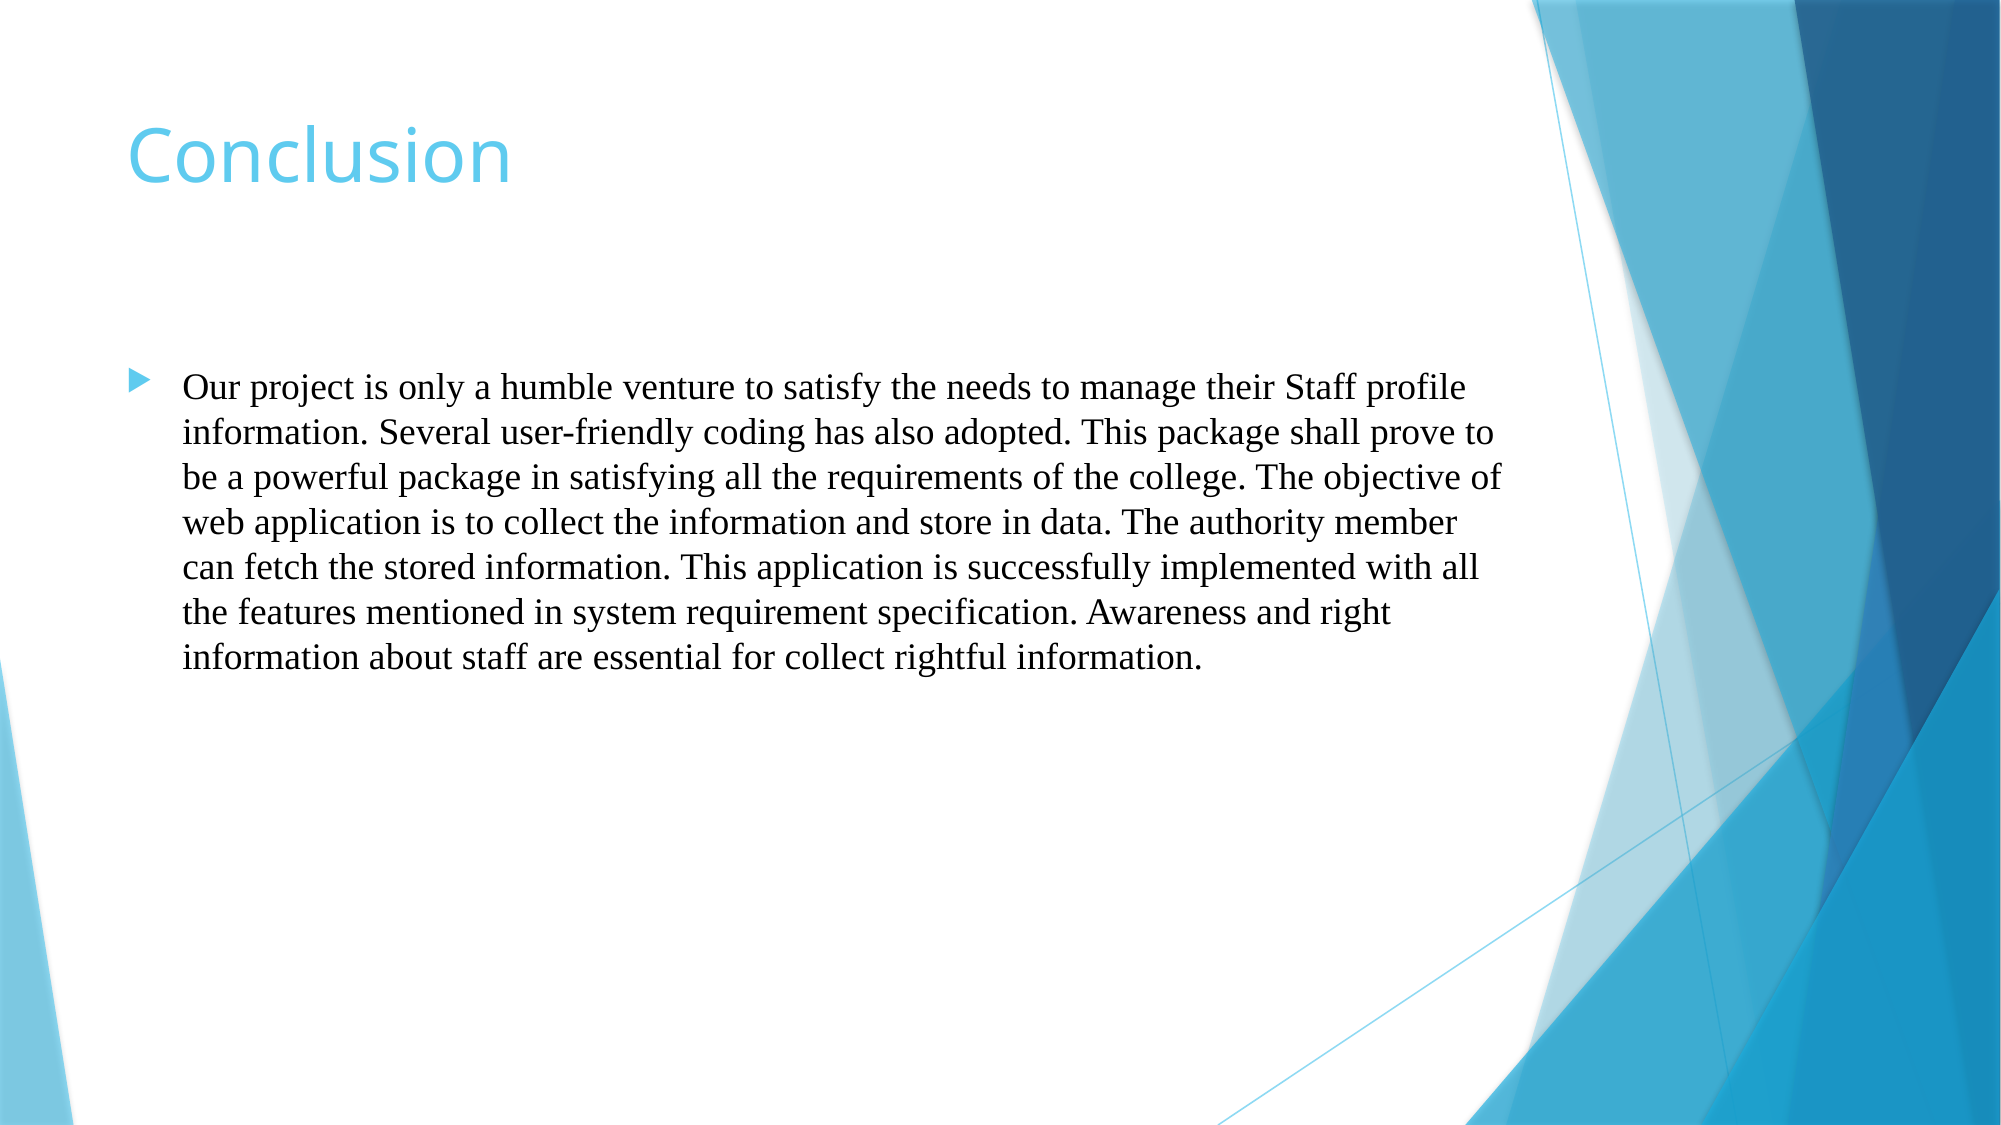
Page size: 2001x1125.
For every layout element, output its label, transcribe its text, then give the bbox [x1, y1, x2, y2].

title Conclusion [111, 99, 1522, 317]
list Our project is only a humble venture to satisfy the needs to manage their Staff profile information. Several user-friendly coding has also adopted. This package shall prove to be a powerful package in satisfying all the requirements of the college. The objective of web application is to collect the information and store in data. The authority member can fetch the stored information. This application is successfully implemented with all the features mentioned in system requirement specification. Awareness and right information about staff are essential for collect rightful information. [111, 354, 1522, 992]
